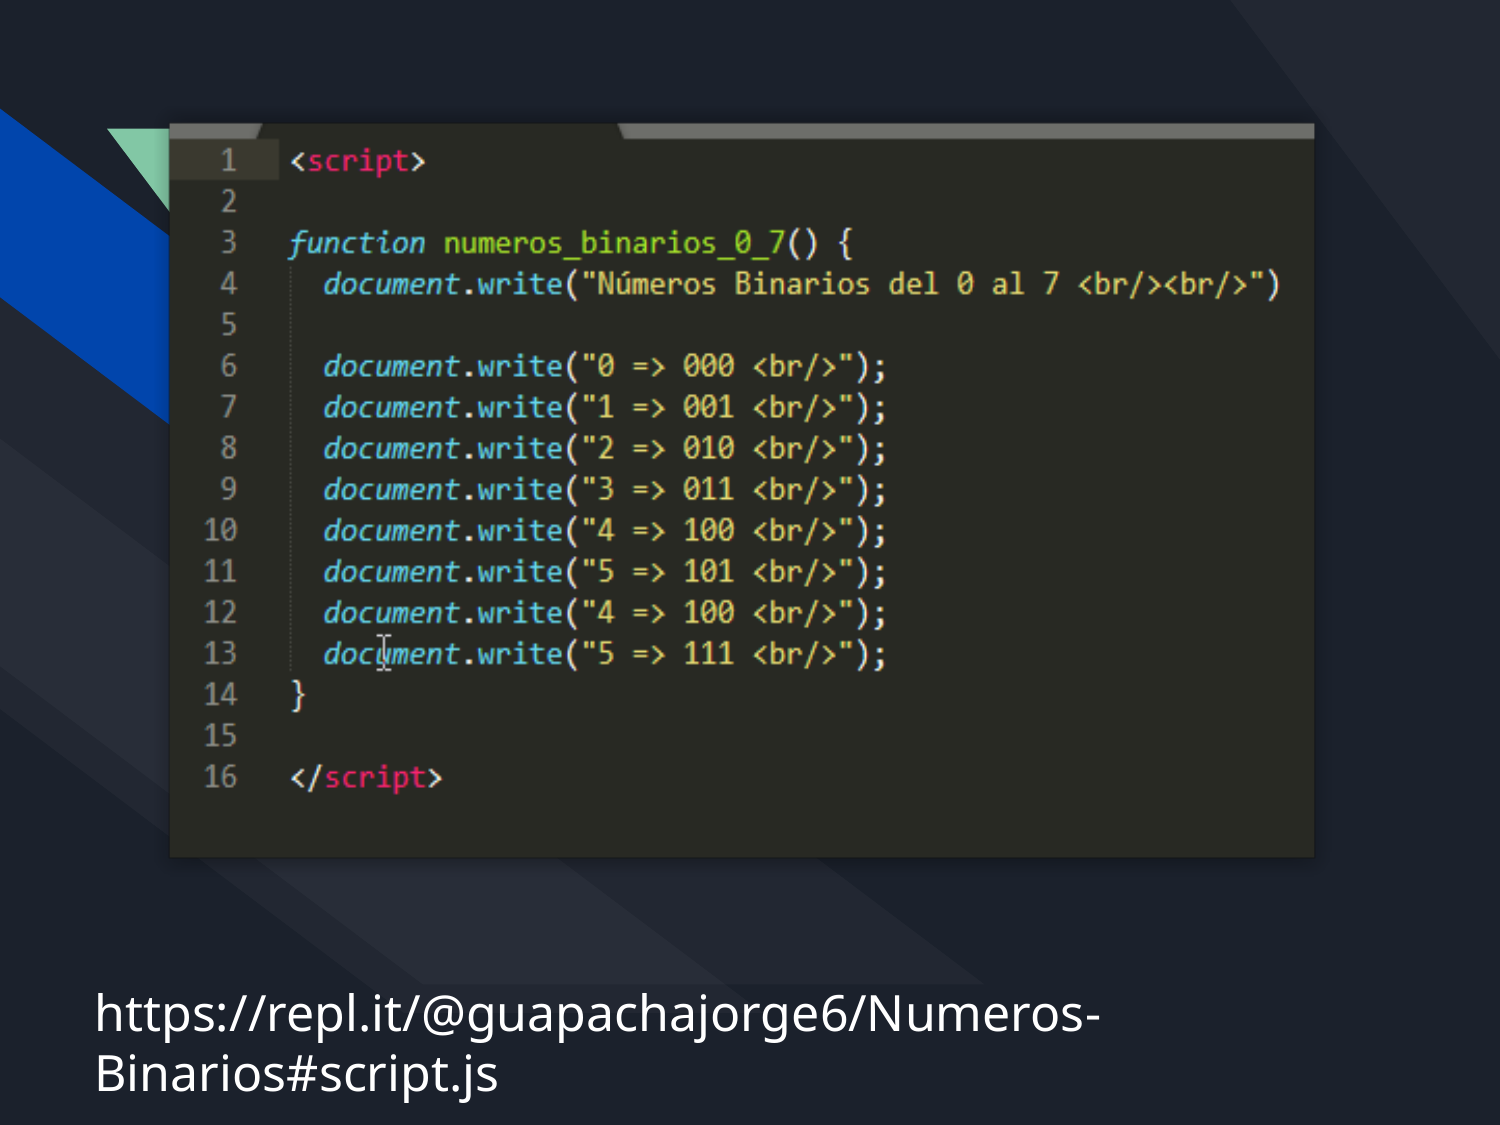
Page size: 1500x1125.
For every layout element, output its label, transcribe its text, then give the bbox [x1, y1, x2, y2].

picture [151, 103, 1333, 877]
subtitle https://repl.it/@guapachajorge6/Numeros-Binarios#script.js [79, 966, 1388, 1105]
